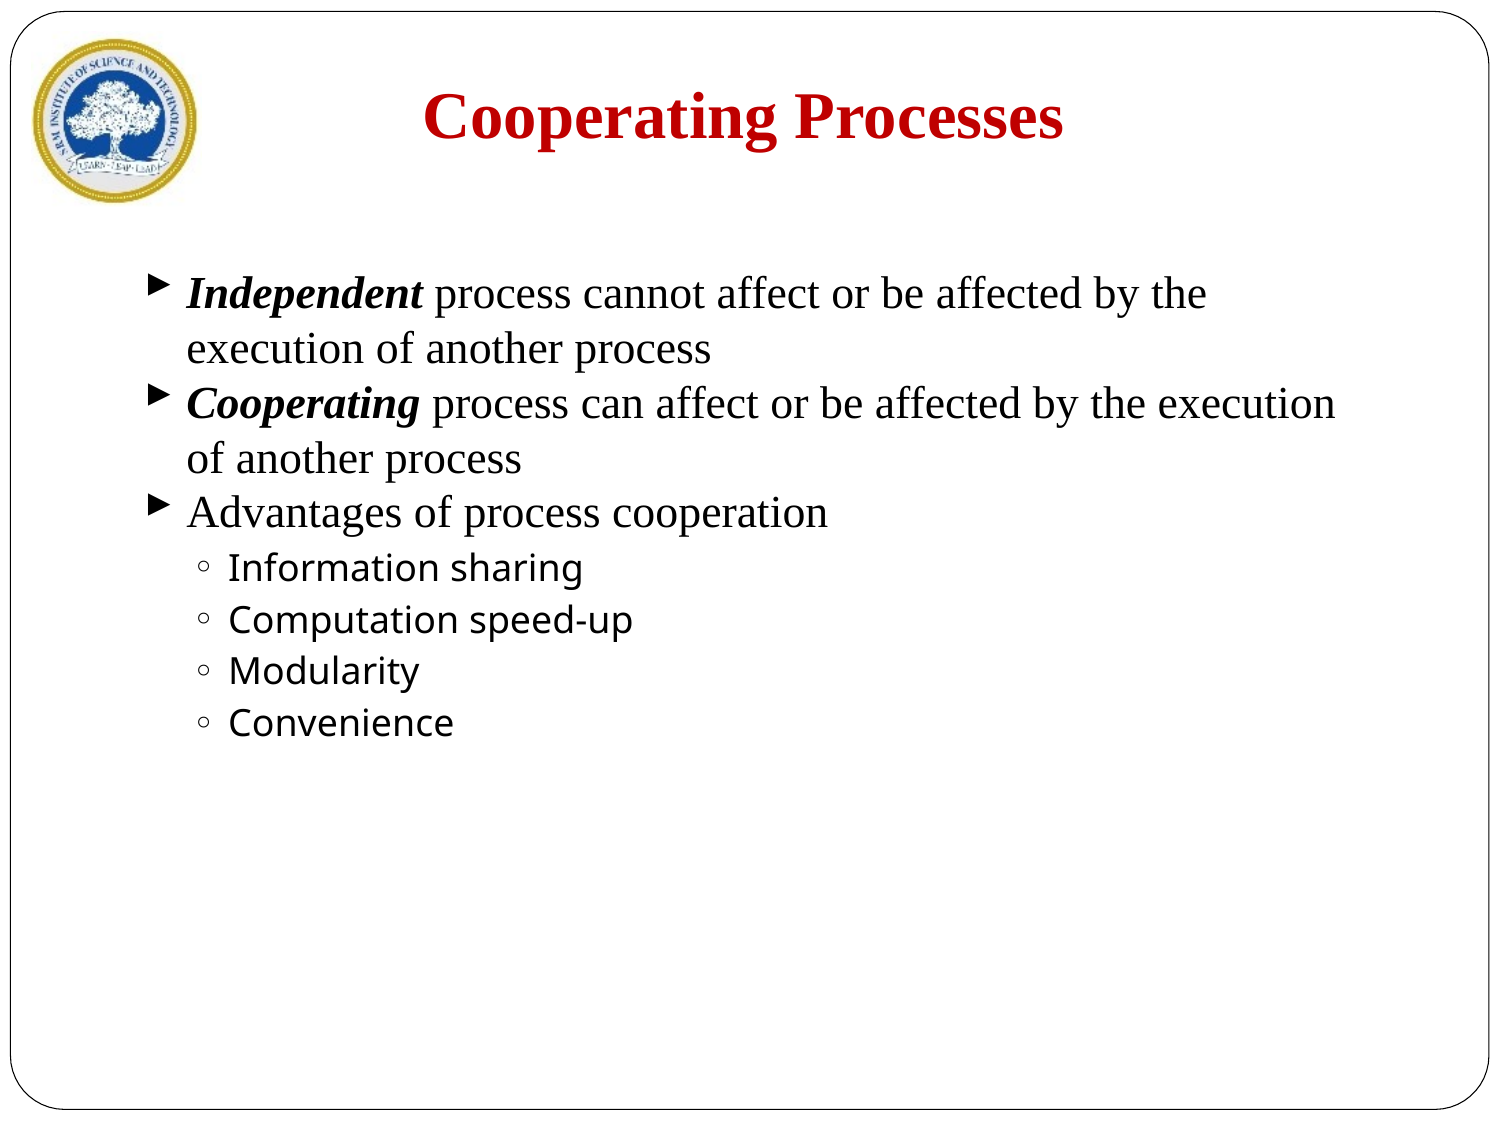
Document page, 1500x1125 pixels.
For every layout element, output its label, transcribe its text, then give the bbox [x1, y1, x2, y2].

text_box Cooperating Processes [275, 71, 1213, 167]
text_box Independent process cannot affect or be affected by the execution of another process Cooperating process can affect or be affected by the execution of another process Advantages of process cooperation Information sharing Computation speed-up Modularity Convenience [126, 262, 1362, 1006]
text_box [31, 31, 202, 207]
